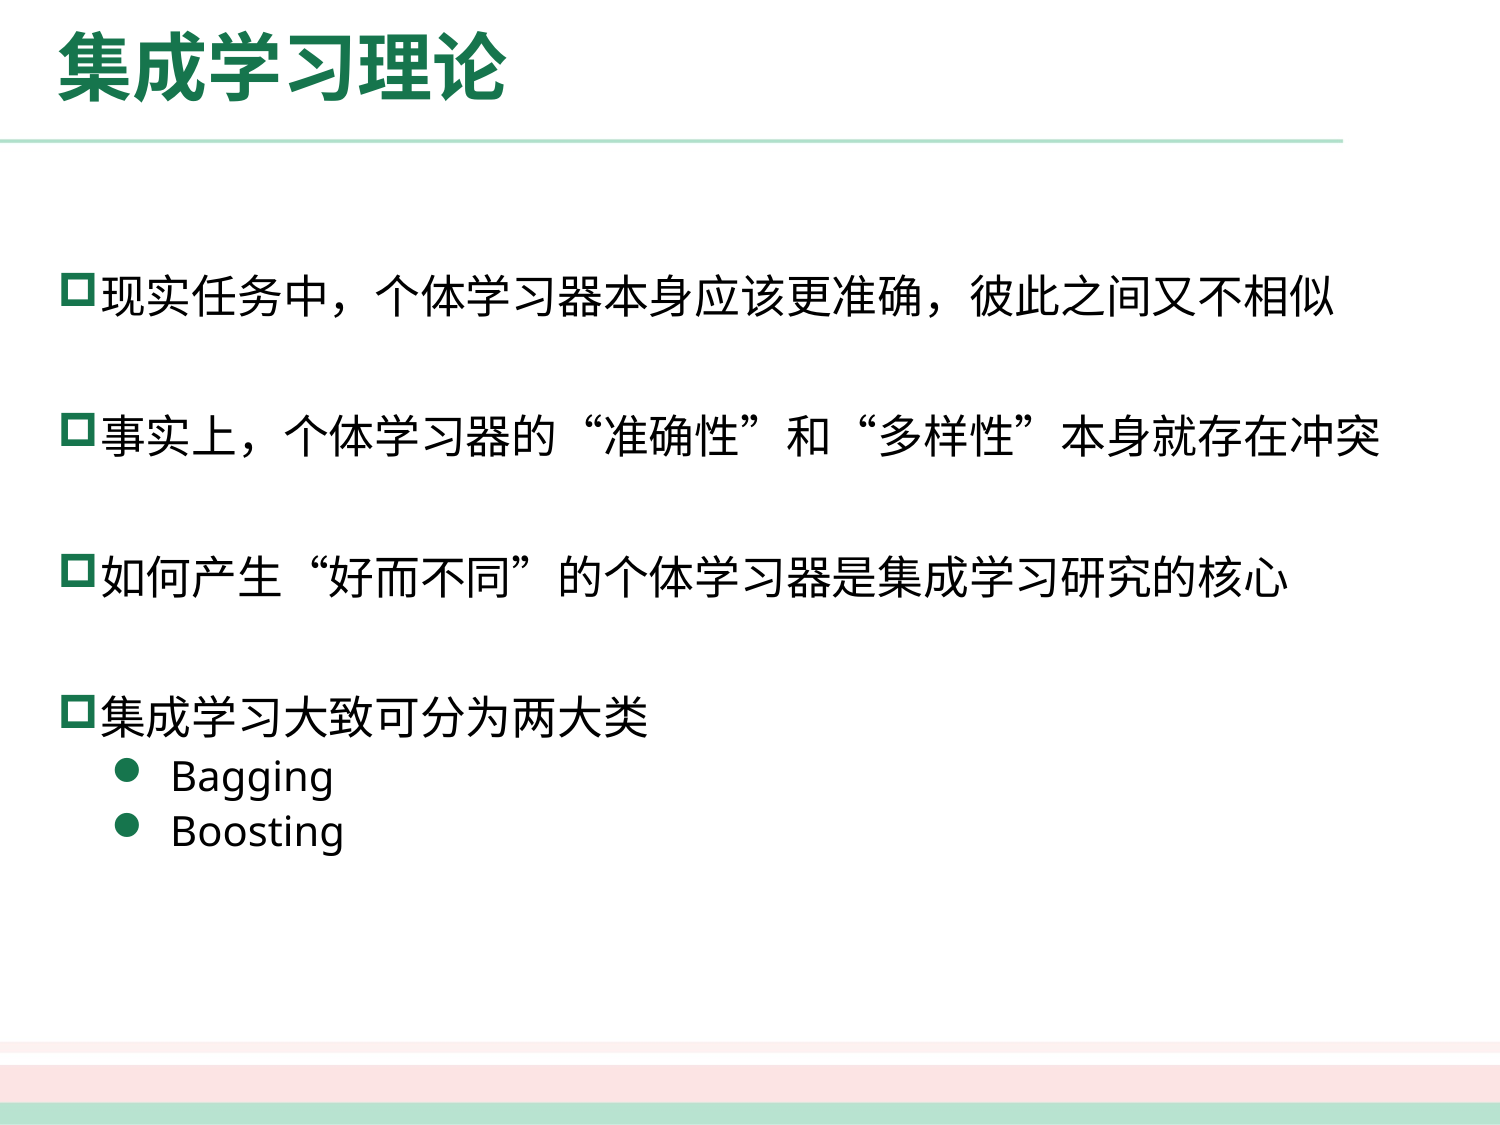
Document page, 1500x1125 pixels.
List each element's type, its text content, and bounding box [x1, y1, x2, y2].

title 集成学习理论 [42, 7, 1337, 135]
list 现实任务中，个体学习器本身应该更准确，彼此之间又不相似 事实上，个体学习器的“准确性”和“多样性”本身就存在冲突 如何产生“好而不同”的个体学习器是集成学习研究的核心 集成学习大致可分为两大类 Bagging Boosting [42, 190, 1457, 999]
picture [0, 0, 1500, 1125]
